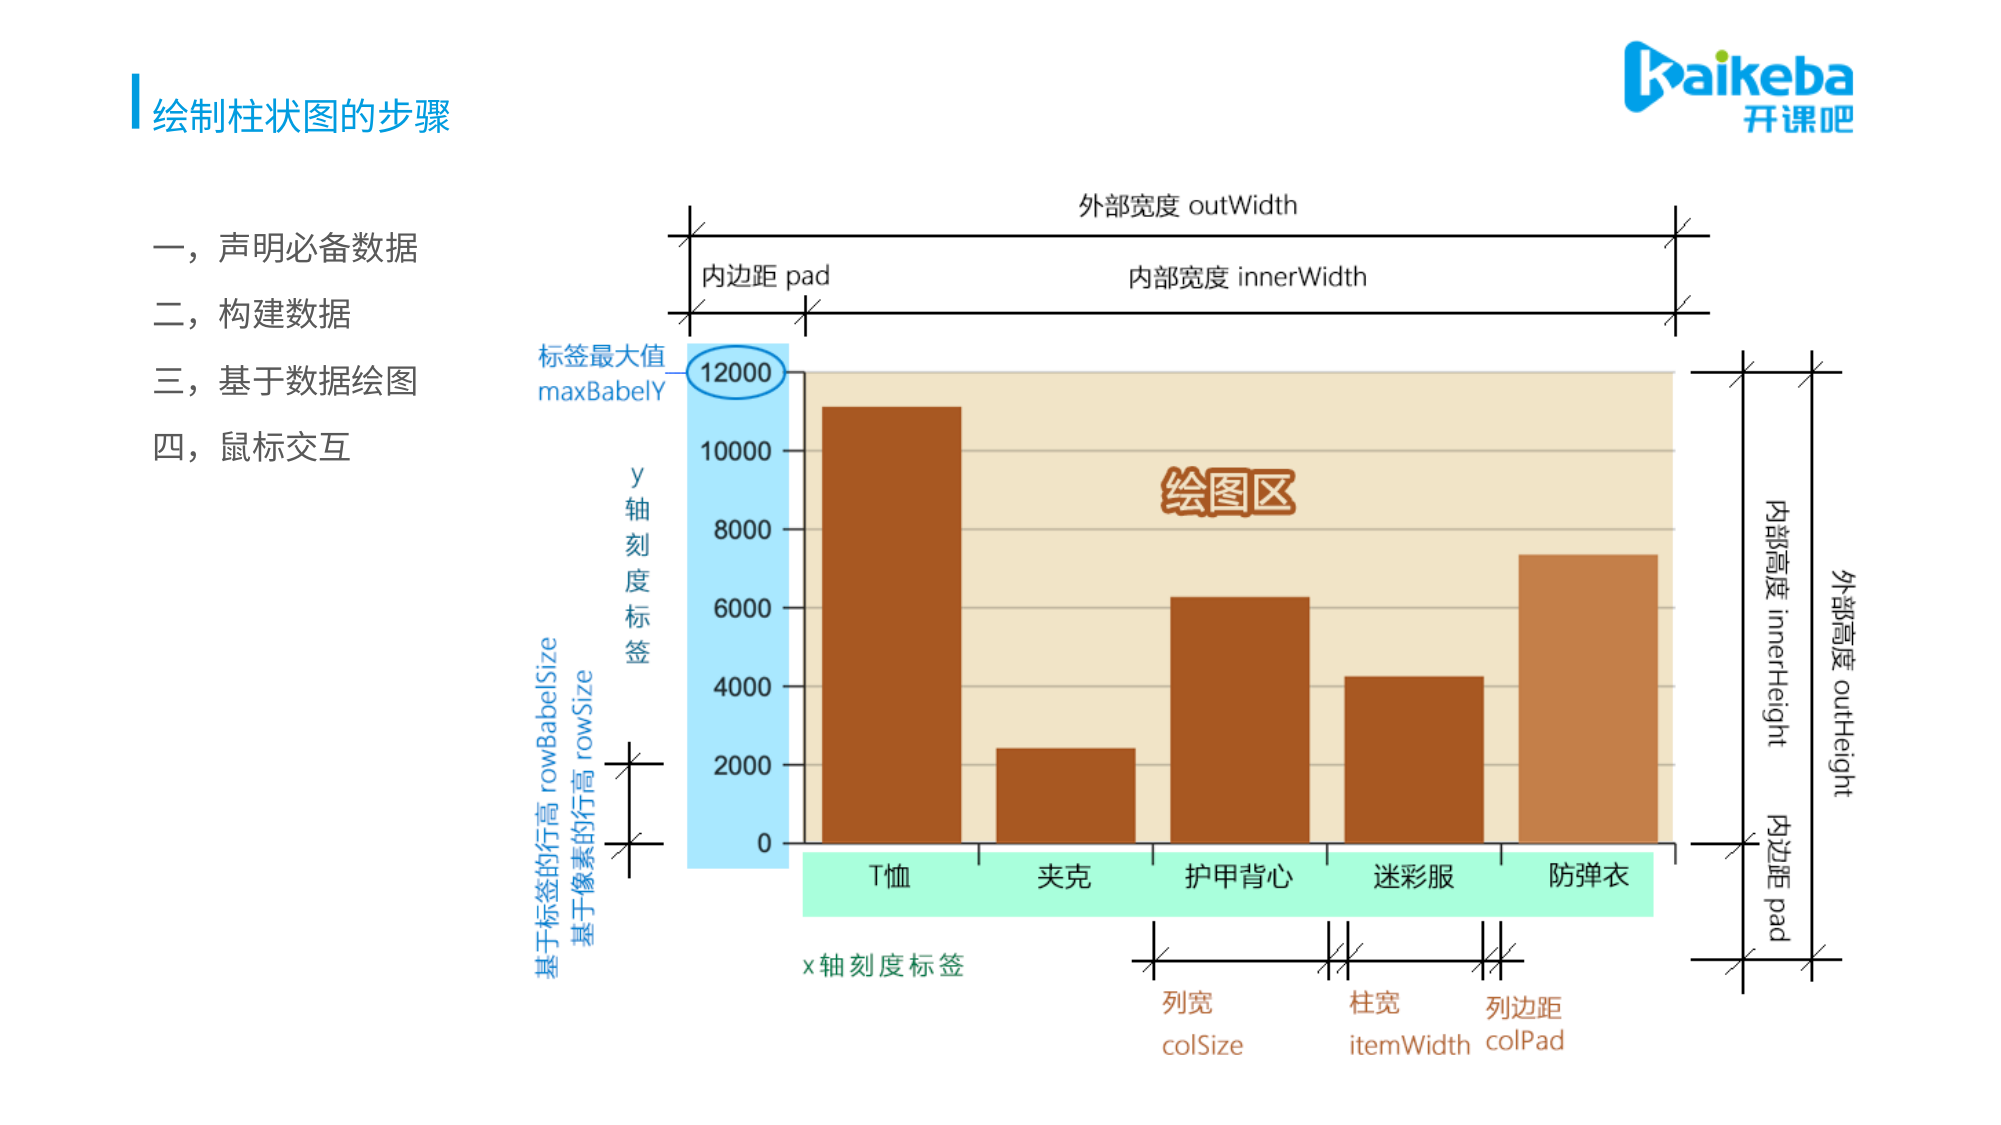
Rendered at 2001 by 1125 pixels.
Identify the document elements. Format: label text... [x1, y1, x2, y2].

list 一，声明必备数据 二，构建数据 三，基于数据绘图 四，鼠标交互 [137, 199, 518, 1014]
title 绘制柱状图的步骤 [137, 59, 1863, 148]
picture [518, 181, 1863, 1066]
picture [1612, 31, 1866, 143]
picture [1640, 50, 1650, 59]
